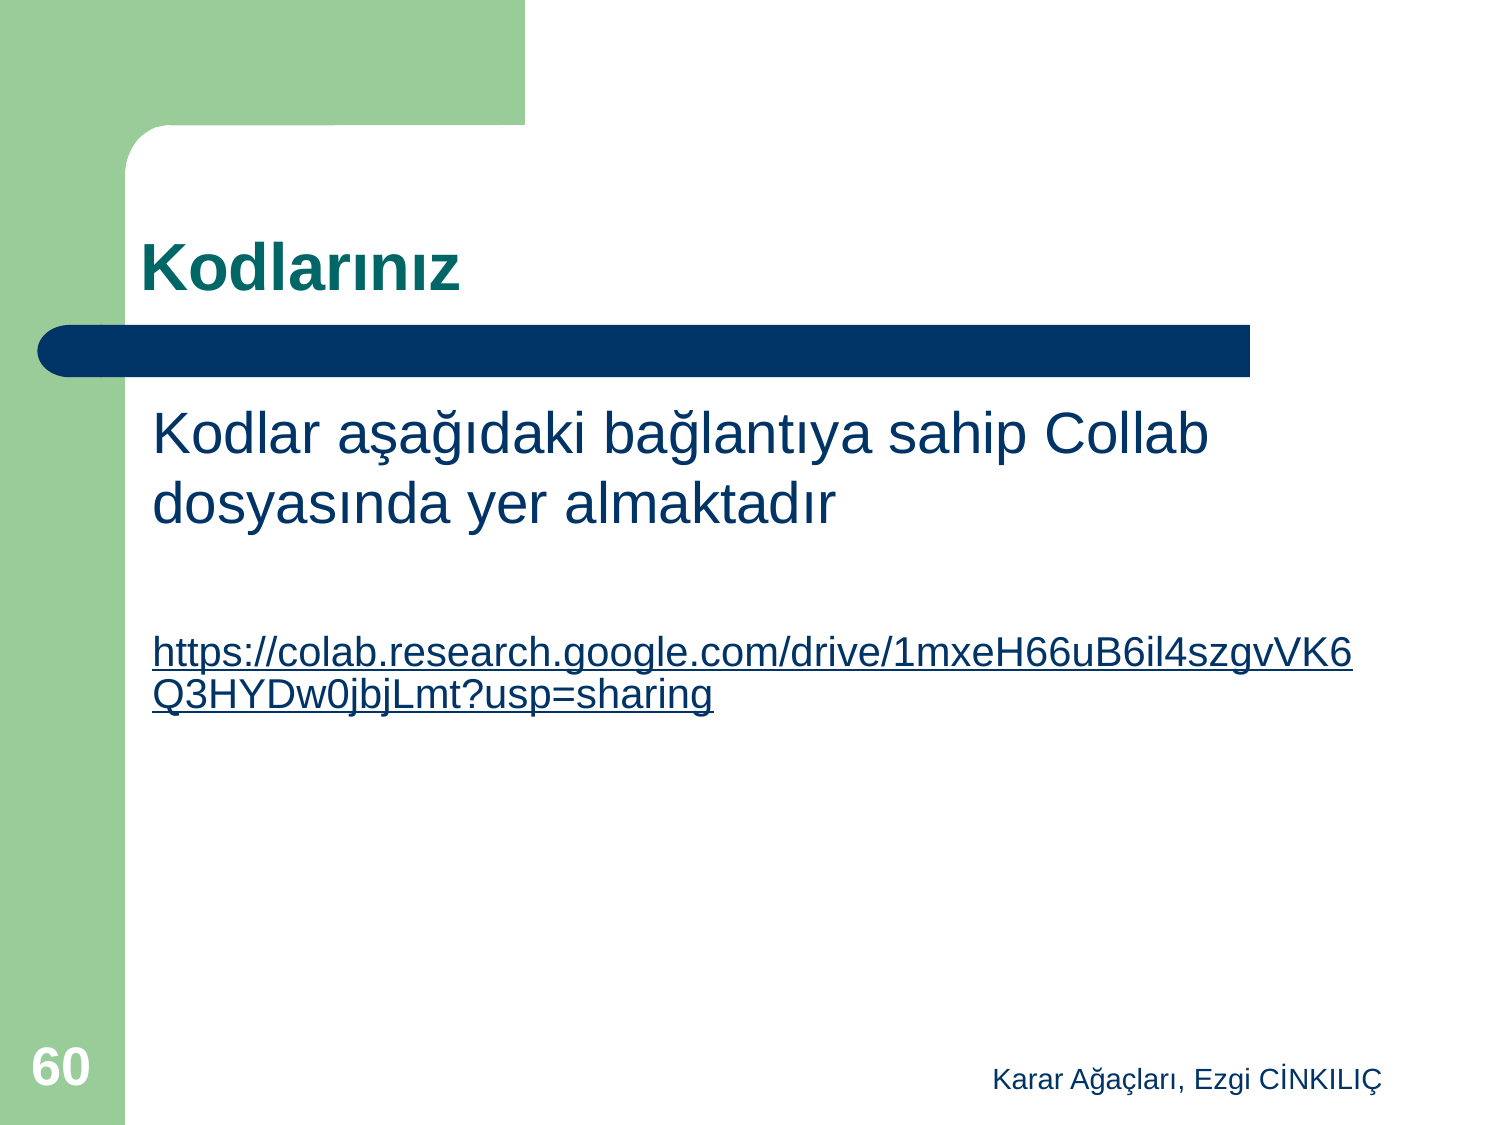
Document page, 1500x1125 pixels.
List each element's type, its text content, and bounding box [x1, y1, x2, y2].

footer Karar Ağaçları, Ezgi CİNKILIÇ [950, 1025, 1426, 1103]
title Kodlarınız [125, 125, 1425, 313]
list Kodlar aşağıdaki bağlantıya sahip Collab dosyasında yer almaktadır https://colab.research.google.com/drive/1mxeH66uB6il4szgvVK6Q3HYDw0jbjLmt?usp=sharing [137, 387, 1400, 999]
slide_number 60 [13, 1023, 111, 1105]
